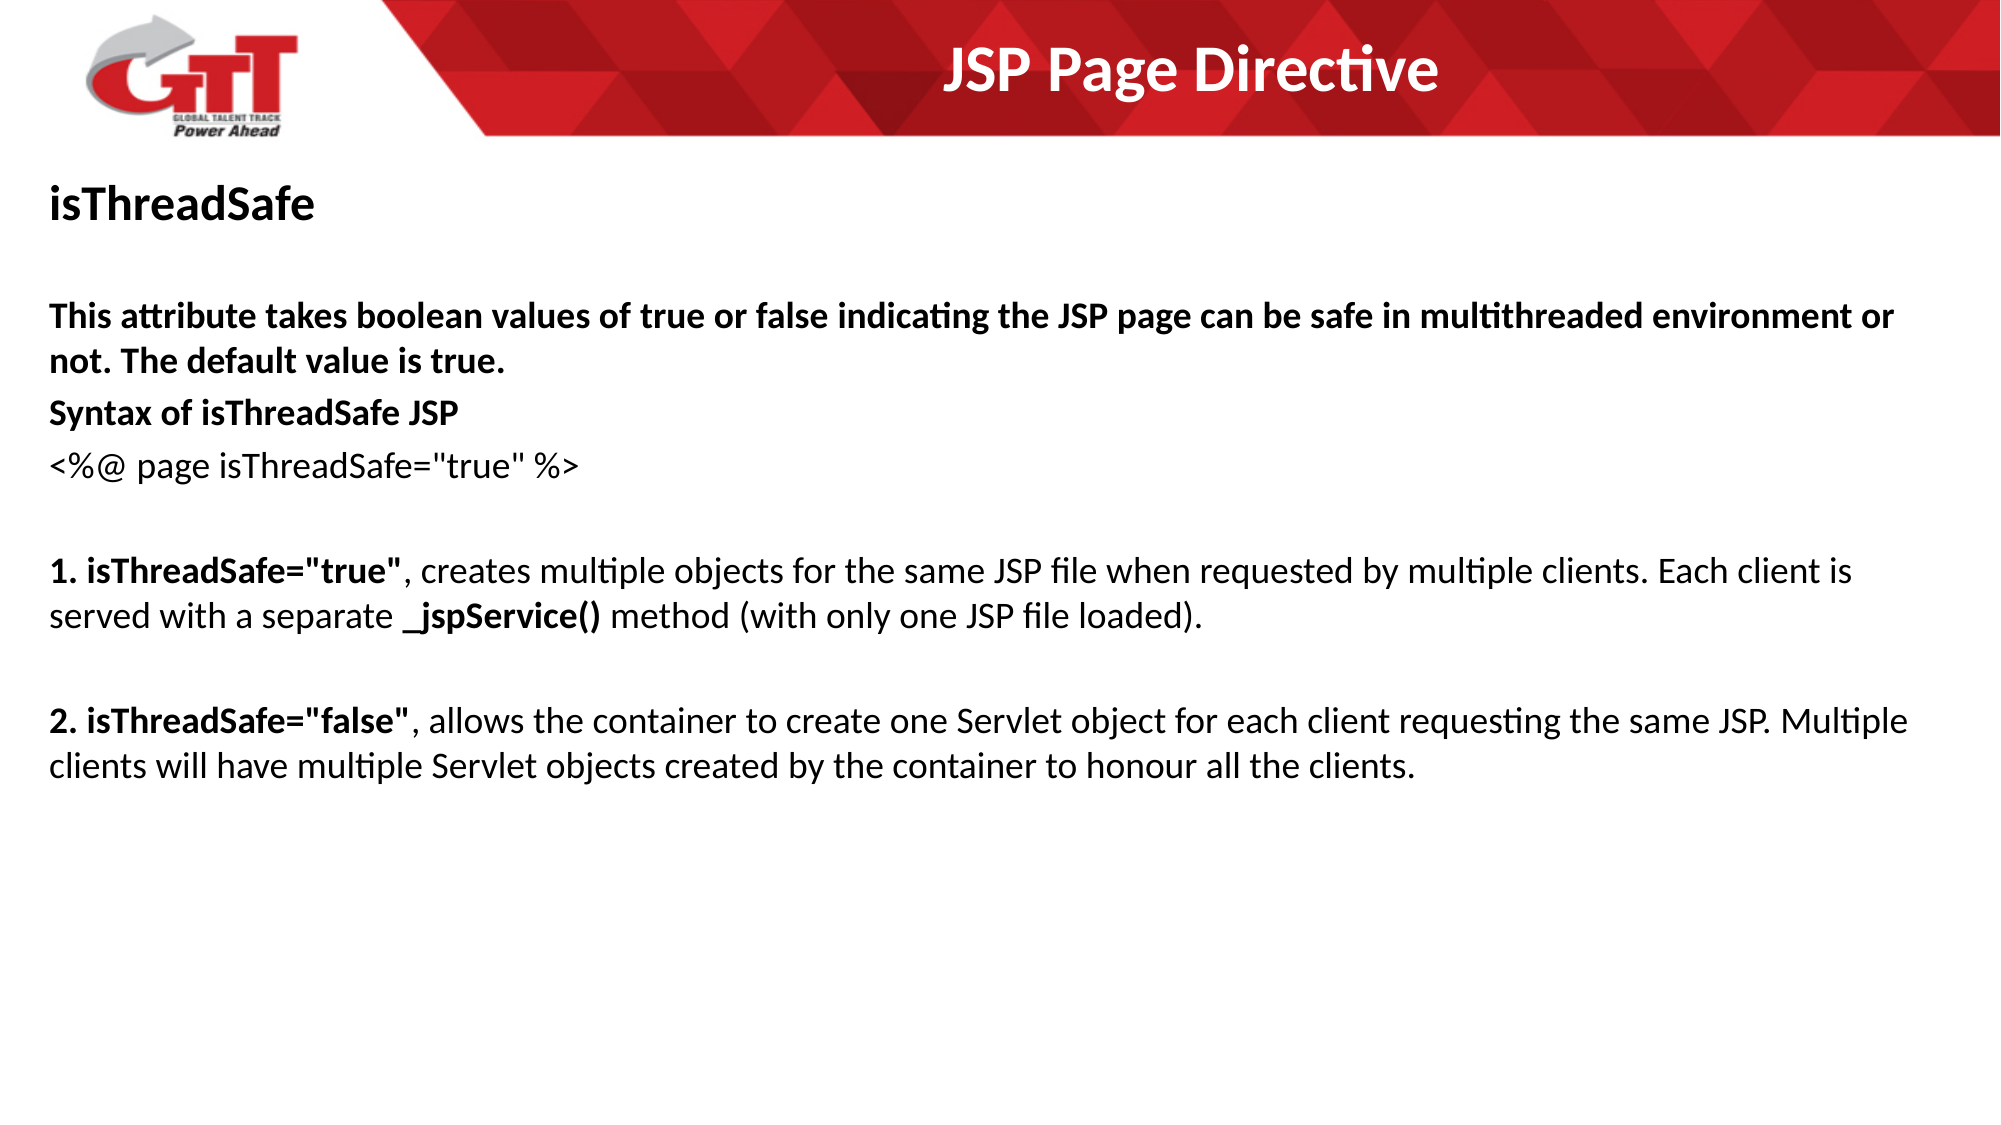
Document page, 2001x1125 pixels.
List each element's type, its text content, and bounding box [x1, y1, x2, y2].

title JSP Page Directive [433, 12, 1950, 118]
picture [0, 0, 2000, 1125]
list isThreadSafe This attribute takes boolean values of true or false indicating the JSP page can be safe in multithreaded environment or not. The default value is true. Syntax of isThreadSafe JSP <%@ page isThreadSafe="true" %> 1. isThreadSafe="true", creates multiple objects for the same JSP file when requested by multiple clients. Each client is served with a separate _jspService() method (with only one JSP file loaded). 2. isThreadSafe="false", allows the container to create one Servlet object for each client requesting the same JSP. Multiple clients will have multiple Servlet objects created by the container to honour all the clients. [34, 163, 1977, 1125]
